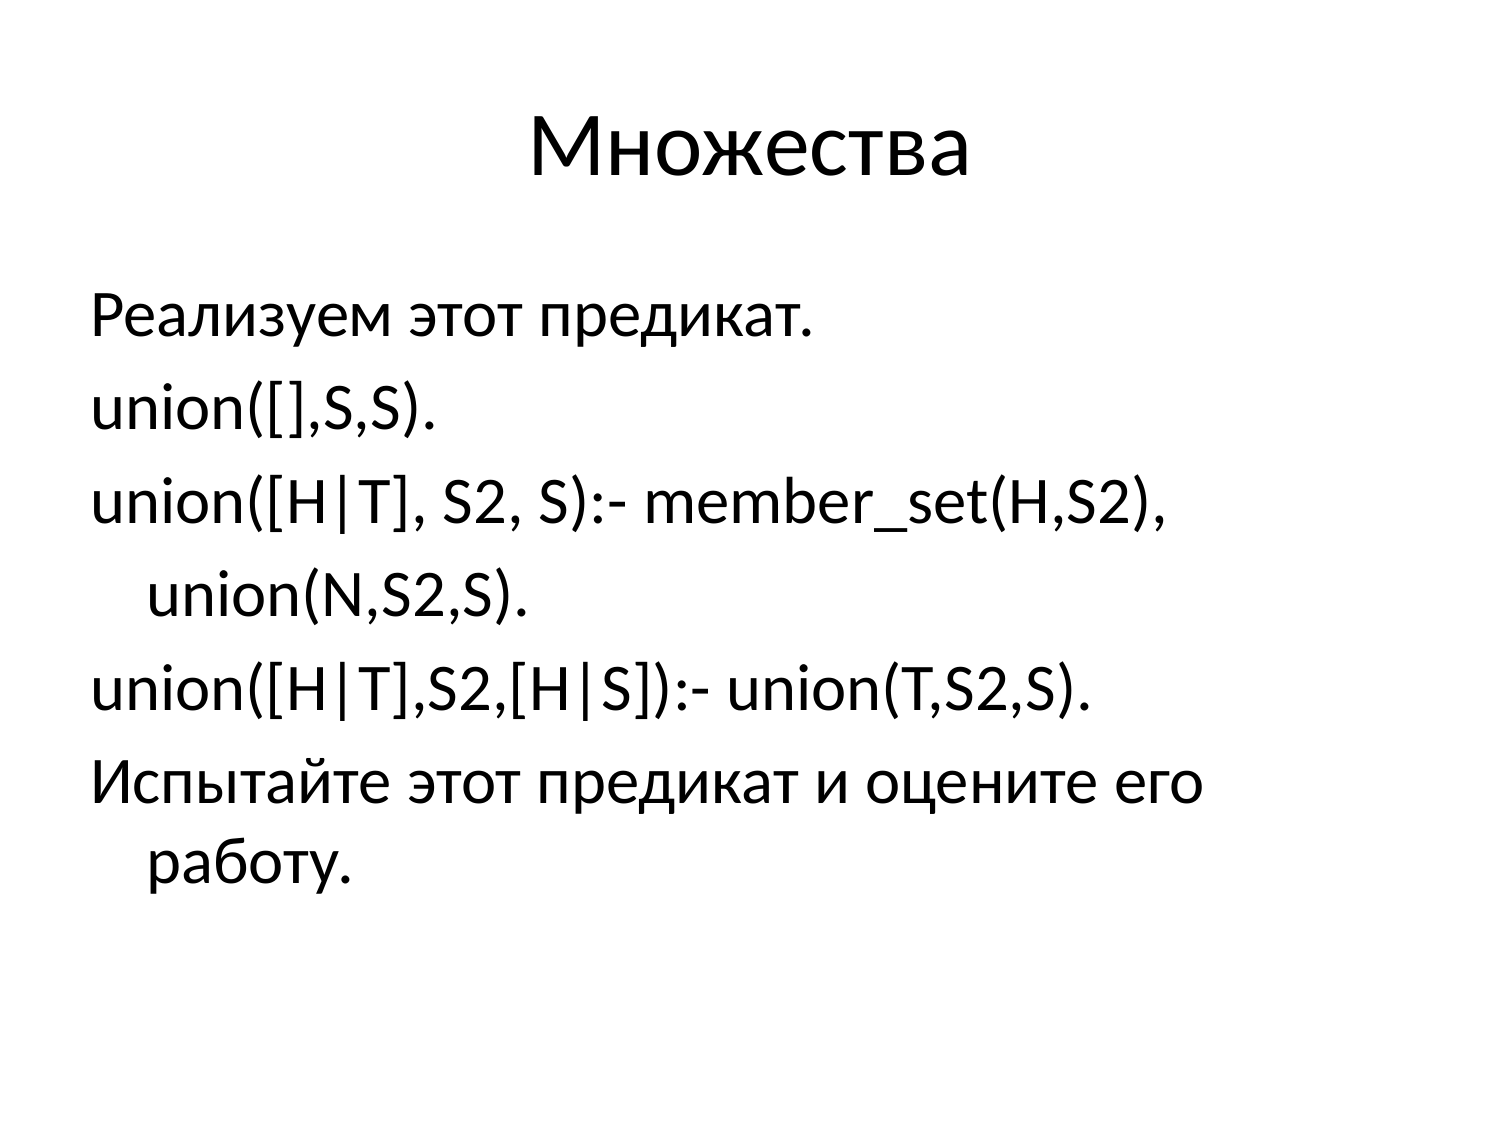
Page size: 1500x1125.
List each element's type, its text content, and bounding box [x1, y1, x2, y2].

title Множества [75, 45, 1425, 233]
list Реализуем этот предикат. union([],S,S). union([H|T], S2, S):- member_set(H,S2), union(N,S2,S). union([H|T],S2,[H|S]):- union(T,S2,S). Испытайте этот предикат и оцените его работу. [75, 262, 1425, 1005]
